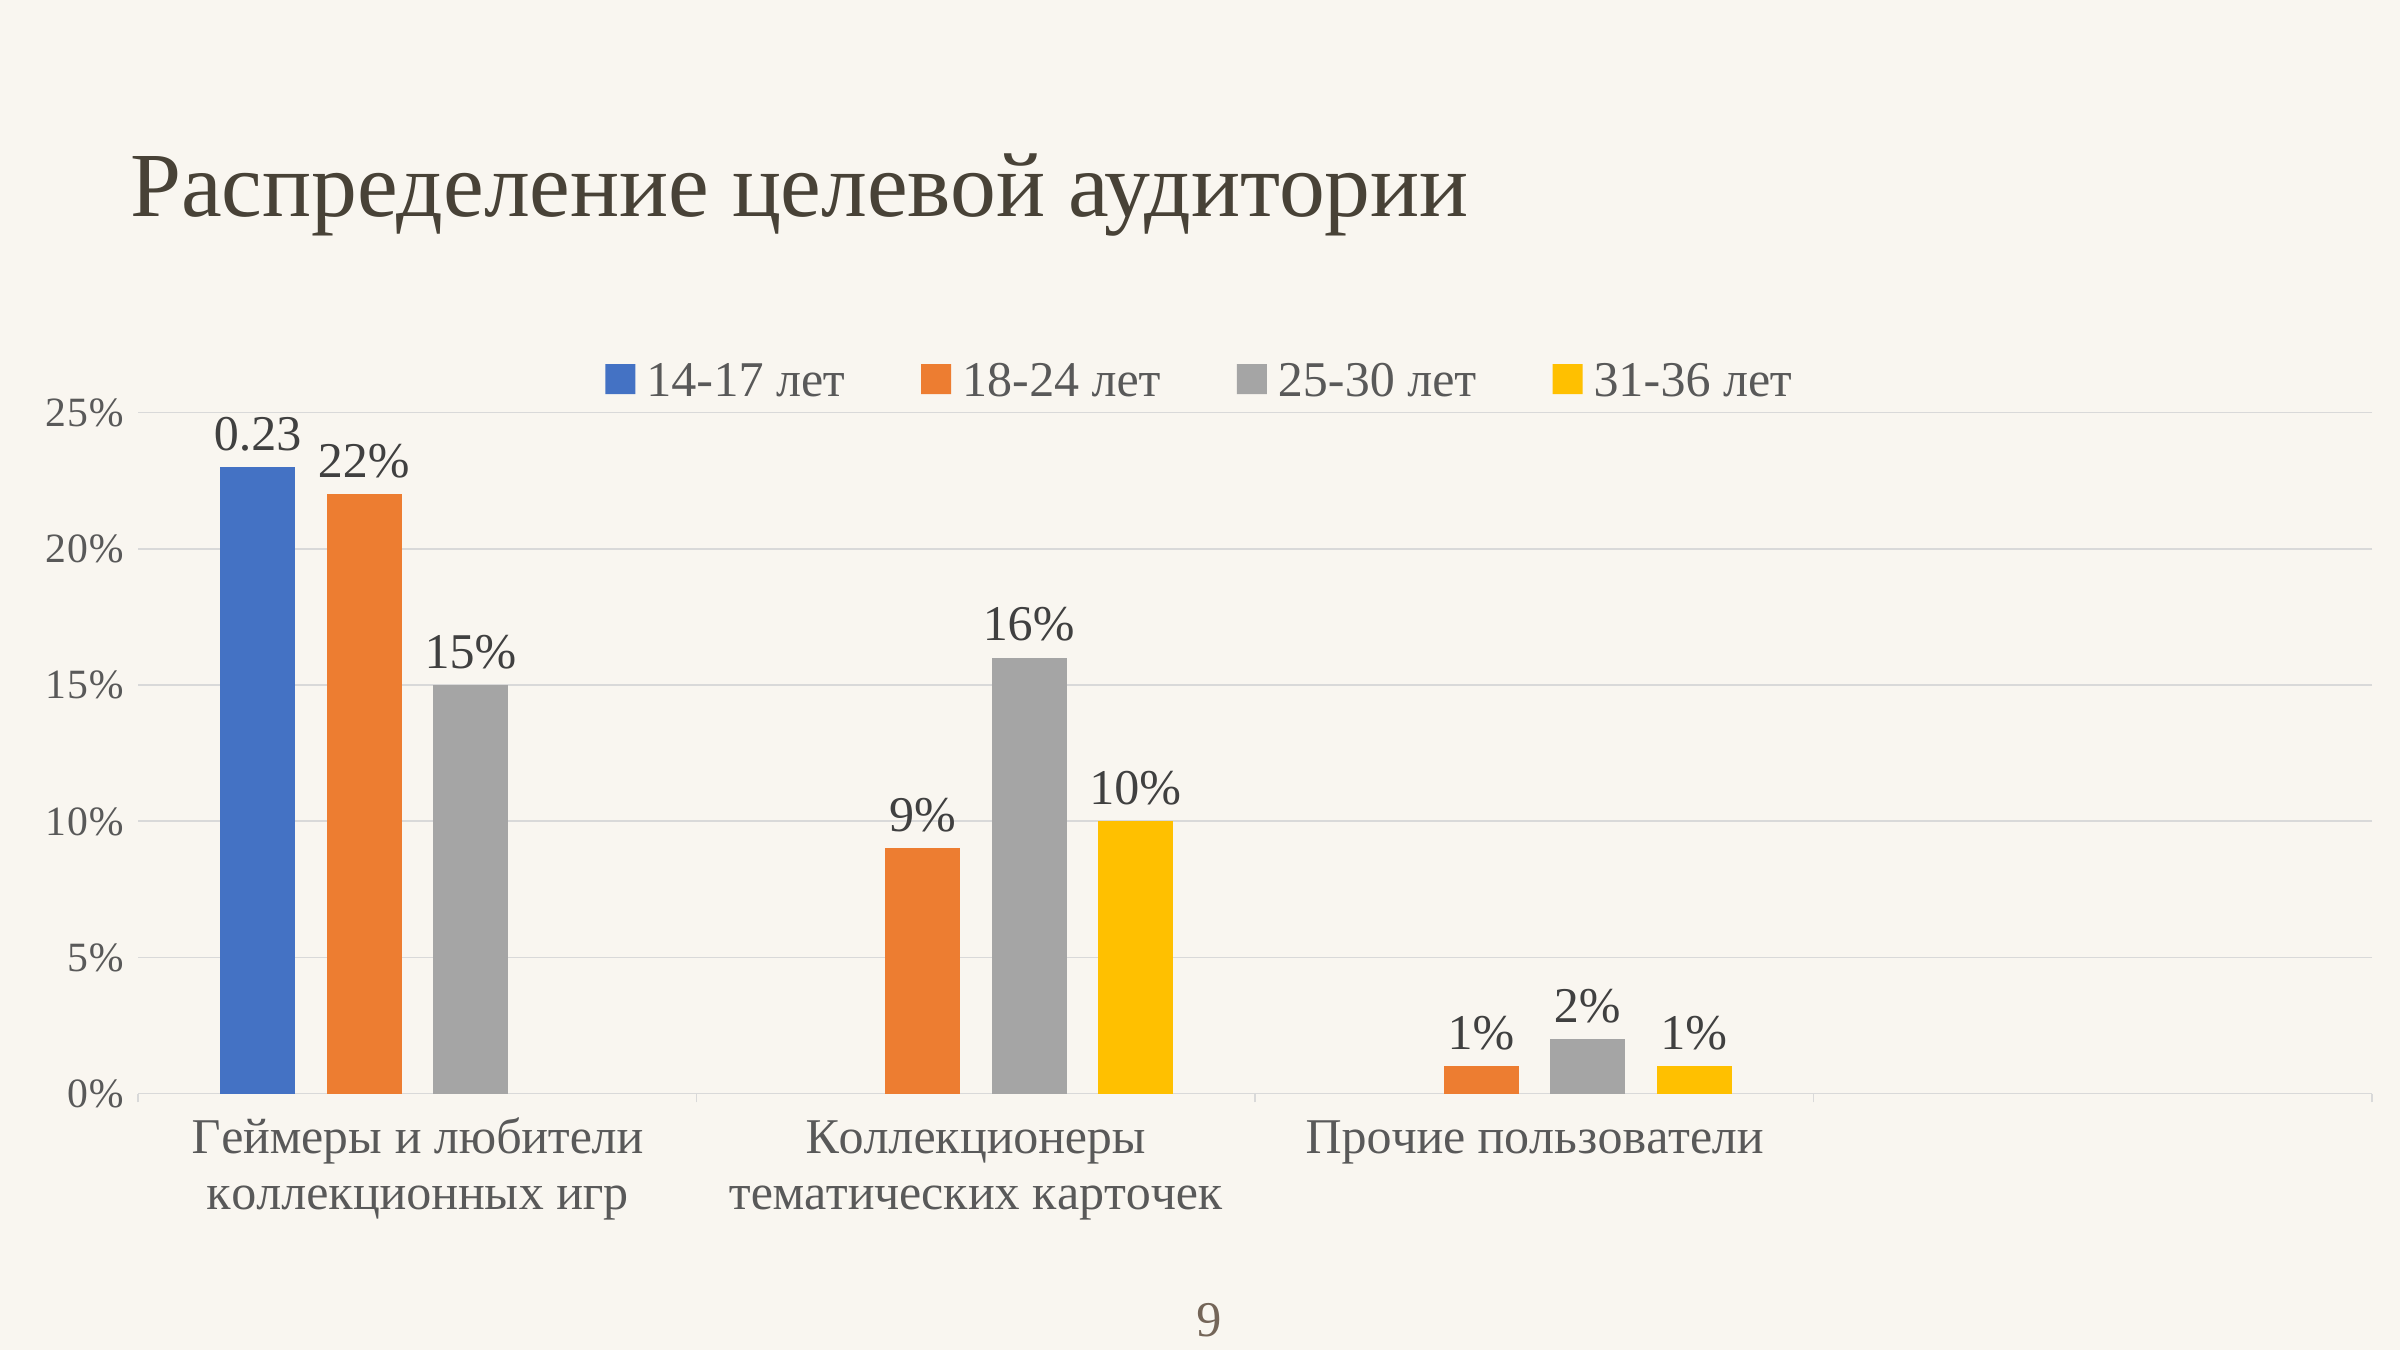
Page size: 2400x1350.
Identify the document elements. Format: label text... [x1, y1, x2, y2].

text_box 9 [1181, 1279, 1237, 1350]
text_box Распределение целевой аудитории [130, 148, 1343, 236]
chart [23, 308, 2377, 1254]
